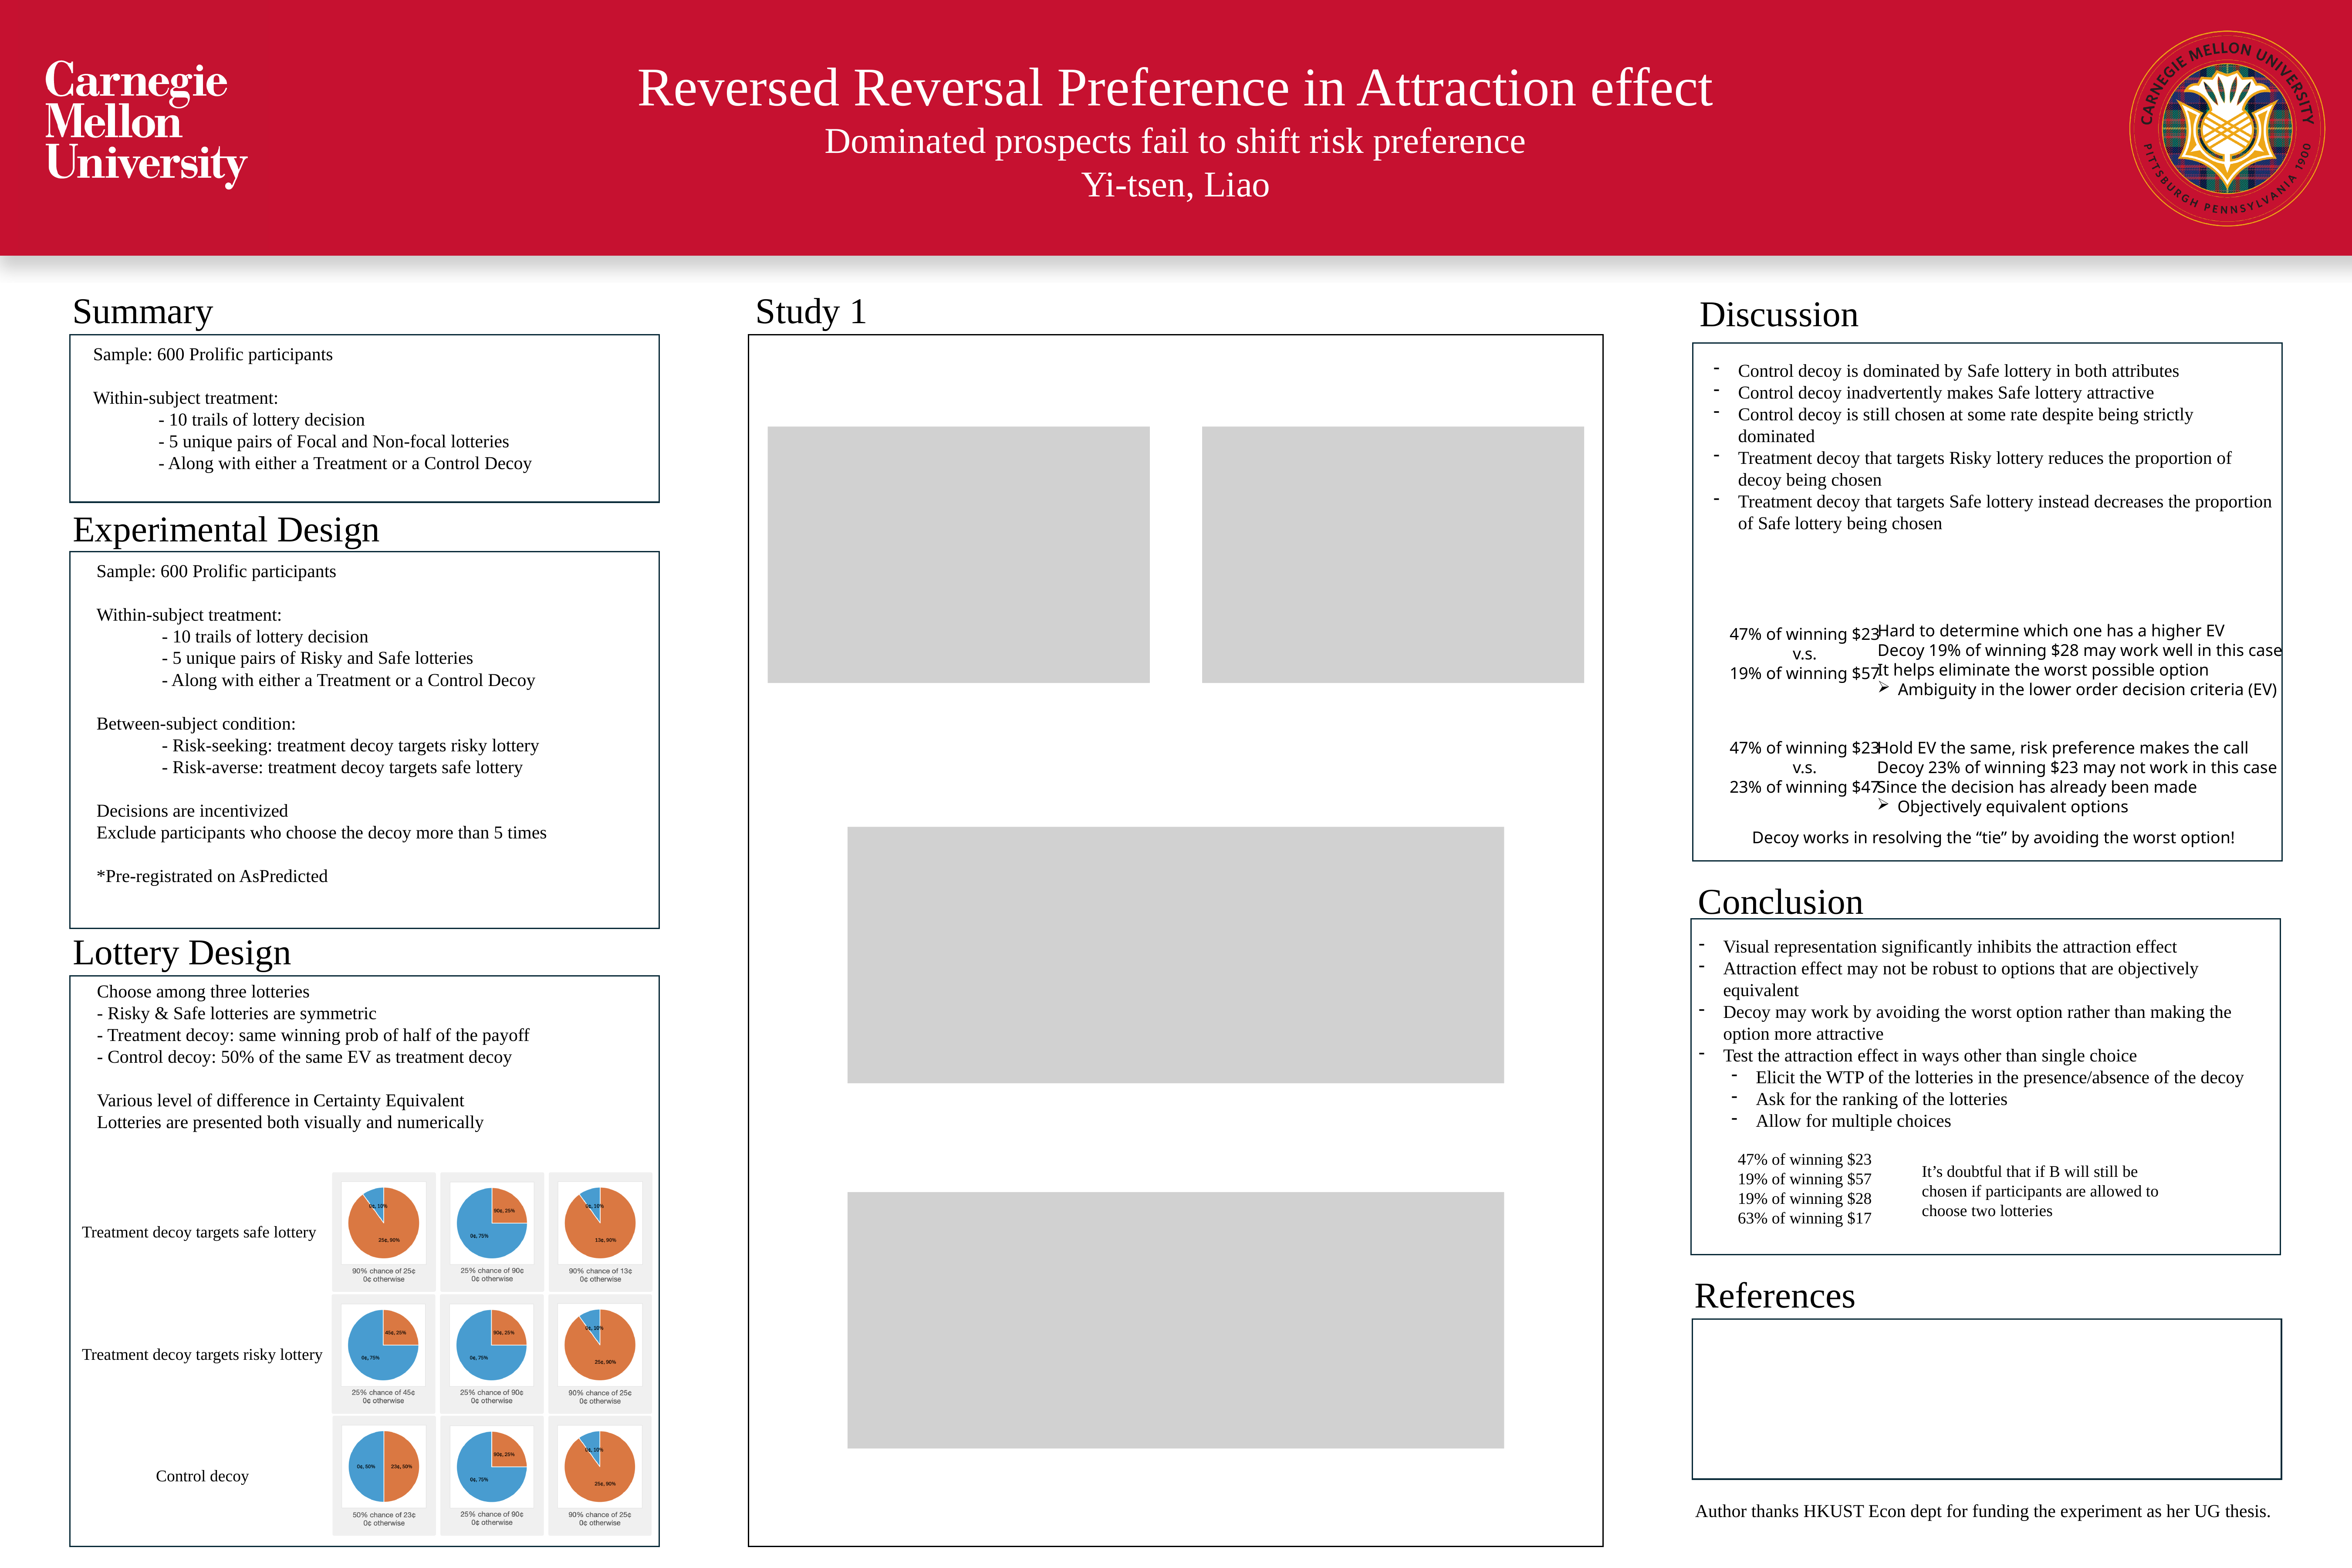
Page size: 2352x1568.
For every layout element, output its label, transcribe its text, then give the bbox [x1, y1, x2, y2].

text_box [847, 1191, 1505, 1449]
text_box Hold EV the same, risk preference makes the call Decoy 23% of winning $23 may not work in this case Since the decision has already been made Objectively equivalent options [1870, 734, 2284, 839]
text_box [748, 334, 1604, 1547]
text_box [64, 502, 659, 929]
picture [2129, 30, 2326, 227]
text_box References [1688, 1268, 1863, 1318]
text_box Summary [66, 284, 220, 334]
text_box Study 1 [749, 284, 875, 334]
text_box Decoy works in resolving the “tie” by avoiding the worst option! [1745, 824, 2242, 850]
text_box 47% of winning $23 v.s. 23% of winning $47 [1722, 734, 1870, 800]
text_box [1201, 426, 1585, 684]
picture [18, 0, 268, 250]
text_box [767, 426, 1151, 684]
text_box Reversed Reversal Preference in Attraction effect Dominated prospects fail to shift risk preference Yi-tsen, Liao [0, 0, 2352, 257]
text_box [1692, 342, 2283, 862]
text_box Sample: 600 Prolific participants Within-subject treatment: - 10 trails of lottery decision - 5 unique pairs of Focal and Non-focal lotteries - Along with either a Treatment or a Control Decoy [86, 338, 618, 476]
text_box Discussion [1693, 287, 1866, 337]
text_box Control decoy is dominated by Safe lottery in both attributes Control decoy inadvertently makes Safe lottery attractive Control decoy is still chosen at some rate despite being strictly dominated Treatment decoy that targets Risky lottery reduces the proportion of decoy being chosen Treatment decoy that targets Safe lottery instead decreases the proportion of Safe lottery being chosen [1707, 355, 2281, 624]
text_box Hard to determine which one has a higher EV Decoy 19% of winning $28 may work well in this case It helps eliminate the worst possible option Ambiguity in the lower order decision criteria (EV) [1871, 617, 2290, 702]
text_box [1690, 874, 2281, 1255]
text_box [1692, 1318, 2282, 1480]
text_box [65, 925, 659, 1547]
text_box [69, 334, 660, 503]
text_box Author thanks HKUST Econ dept for funding the experiment as her UG thesis. [1689, 1496, 2283, 1524]
text_box 47% of winning $23 v.s. 19% of winning $57 [1722, 620, 1871, 686]
text_box [847, 826, 1505, 1084]
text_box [330, 1170, 653, 1536]
